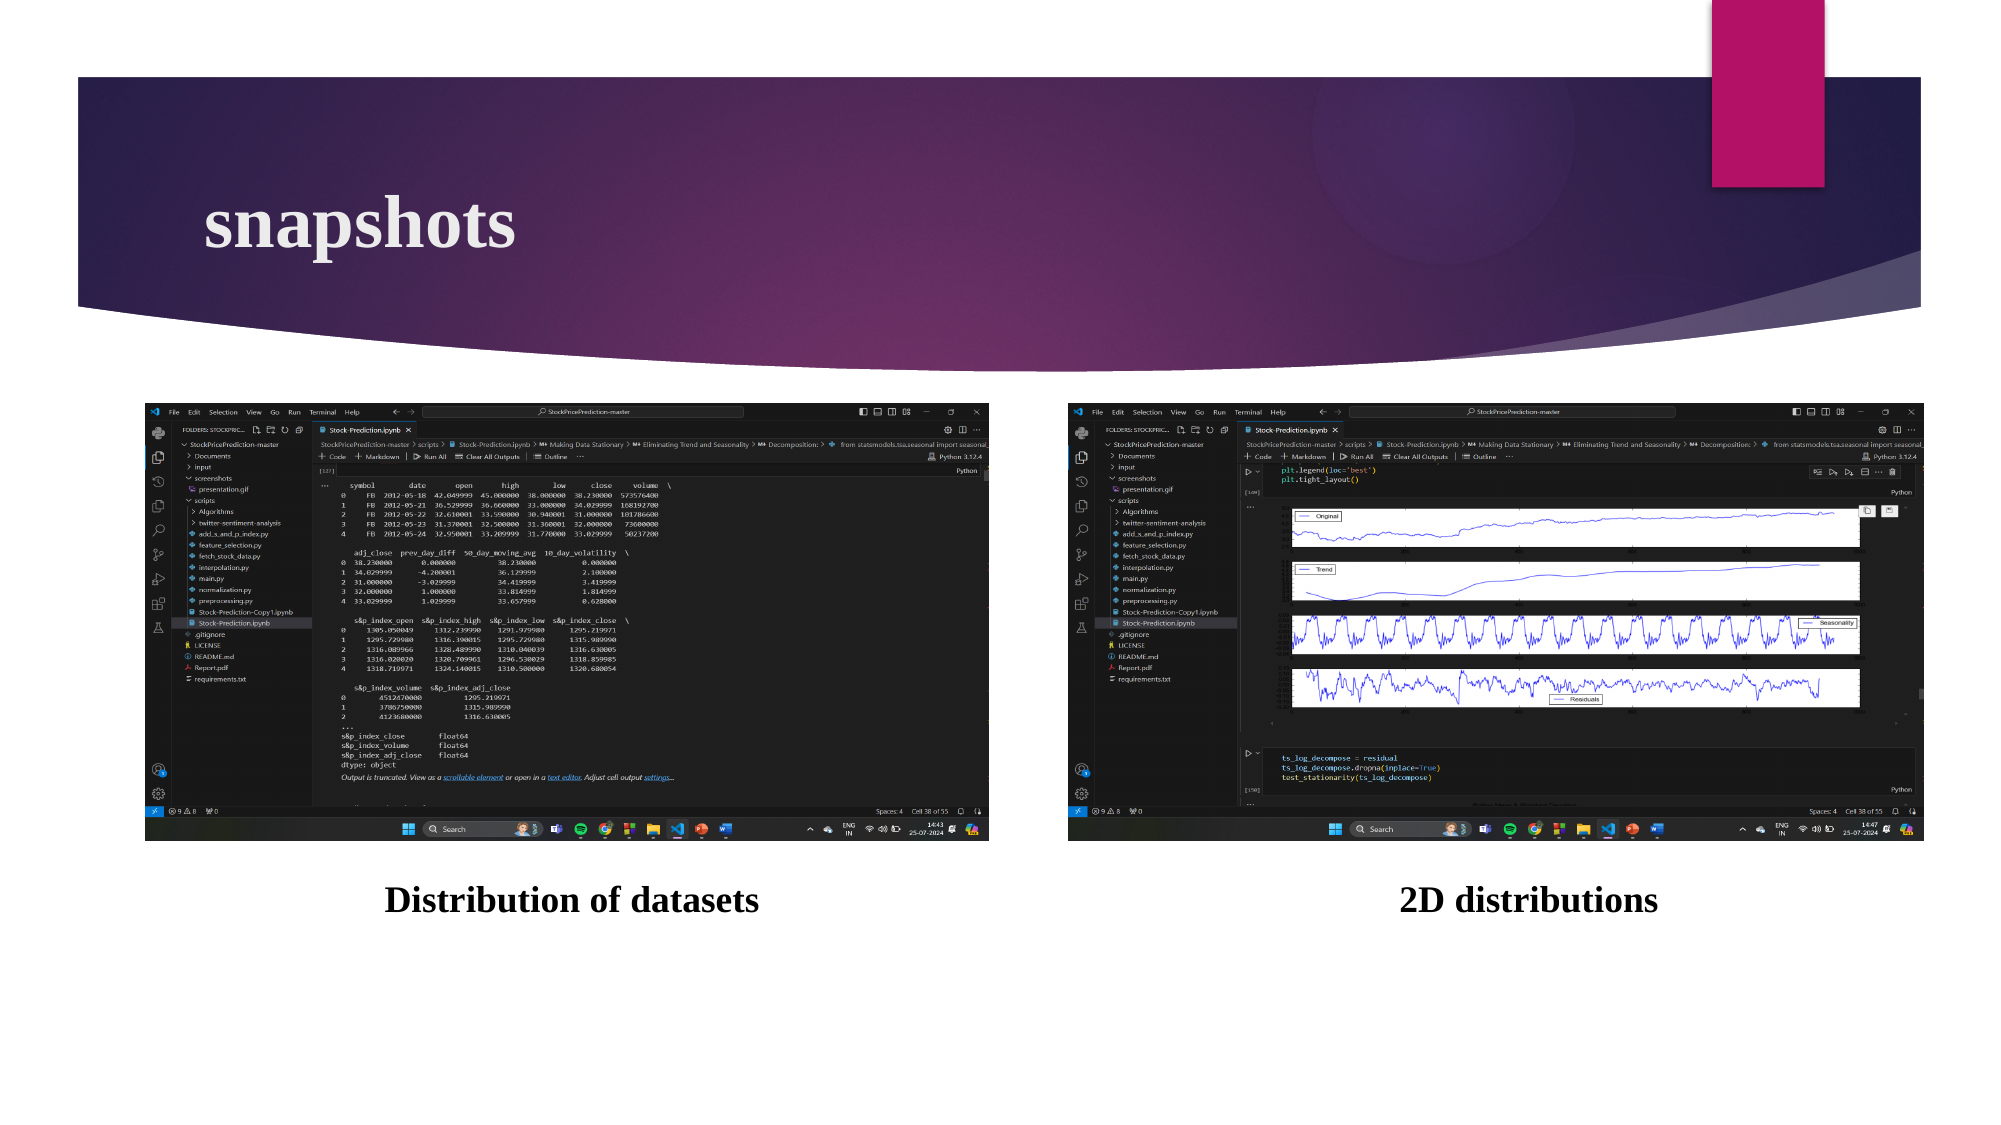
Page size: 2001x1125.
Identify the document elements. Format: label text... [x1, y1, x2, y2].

text_box Distribution of datasets [360, 867, 961, 928]
picture [145, 403, 989, 841]
picture [1068, 403, 1925, 841]
title snapshots [189, 159, 1627, 276]
text_box 2D distributions [1384, 867, 1869, 973]
